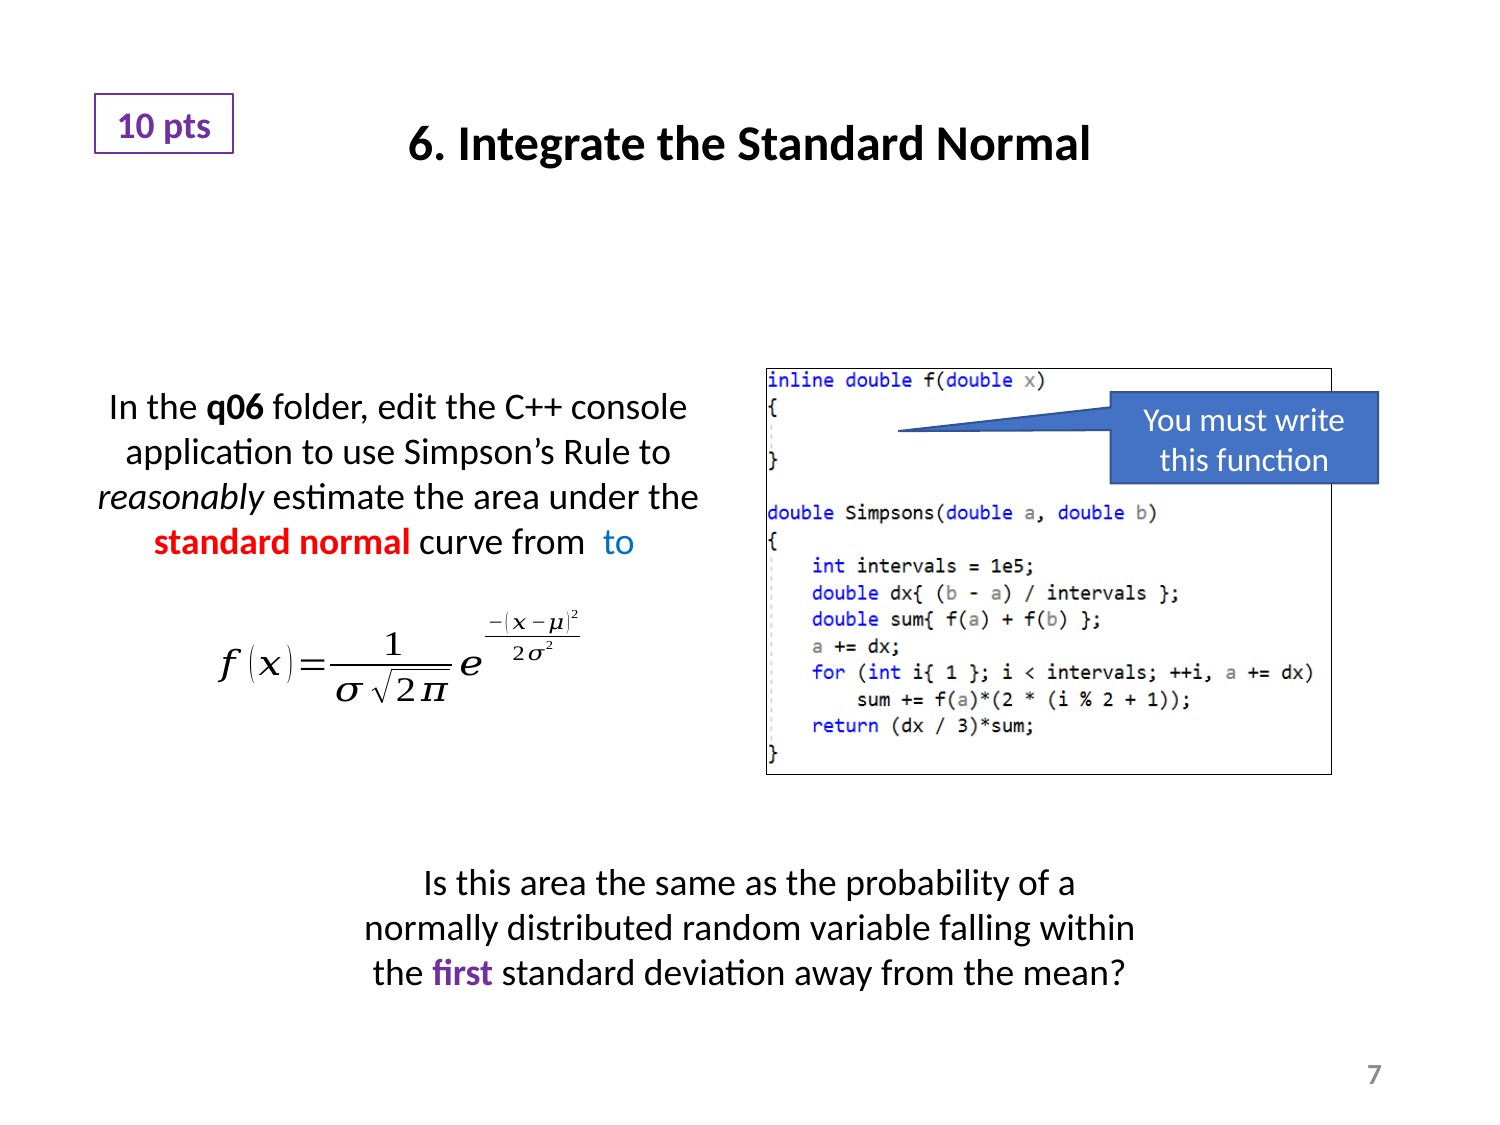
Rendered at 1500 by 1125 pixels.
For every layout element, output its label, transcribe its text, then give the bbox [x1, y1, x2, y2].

text_box 10 pts [94, 93, 233, 154]
text_box You must write this function [1332, 391, 1380, 485]
slide_number 7 [1059, 1042, 1397, 1103]
picture [766, 368, 1332, 775]
text_box 6. Integrate the Standard Normal [267, 103, 1233, 178]
text_box Is this area the same as the probability of a normally distributed random variable falling within the first standard deviation away from the mean? [339, 850, 1161, 1001]
